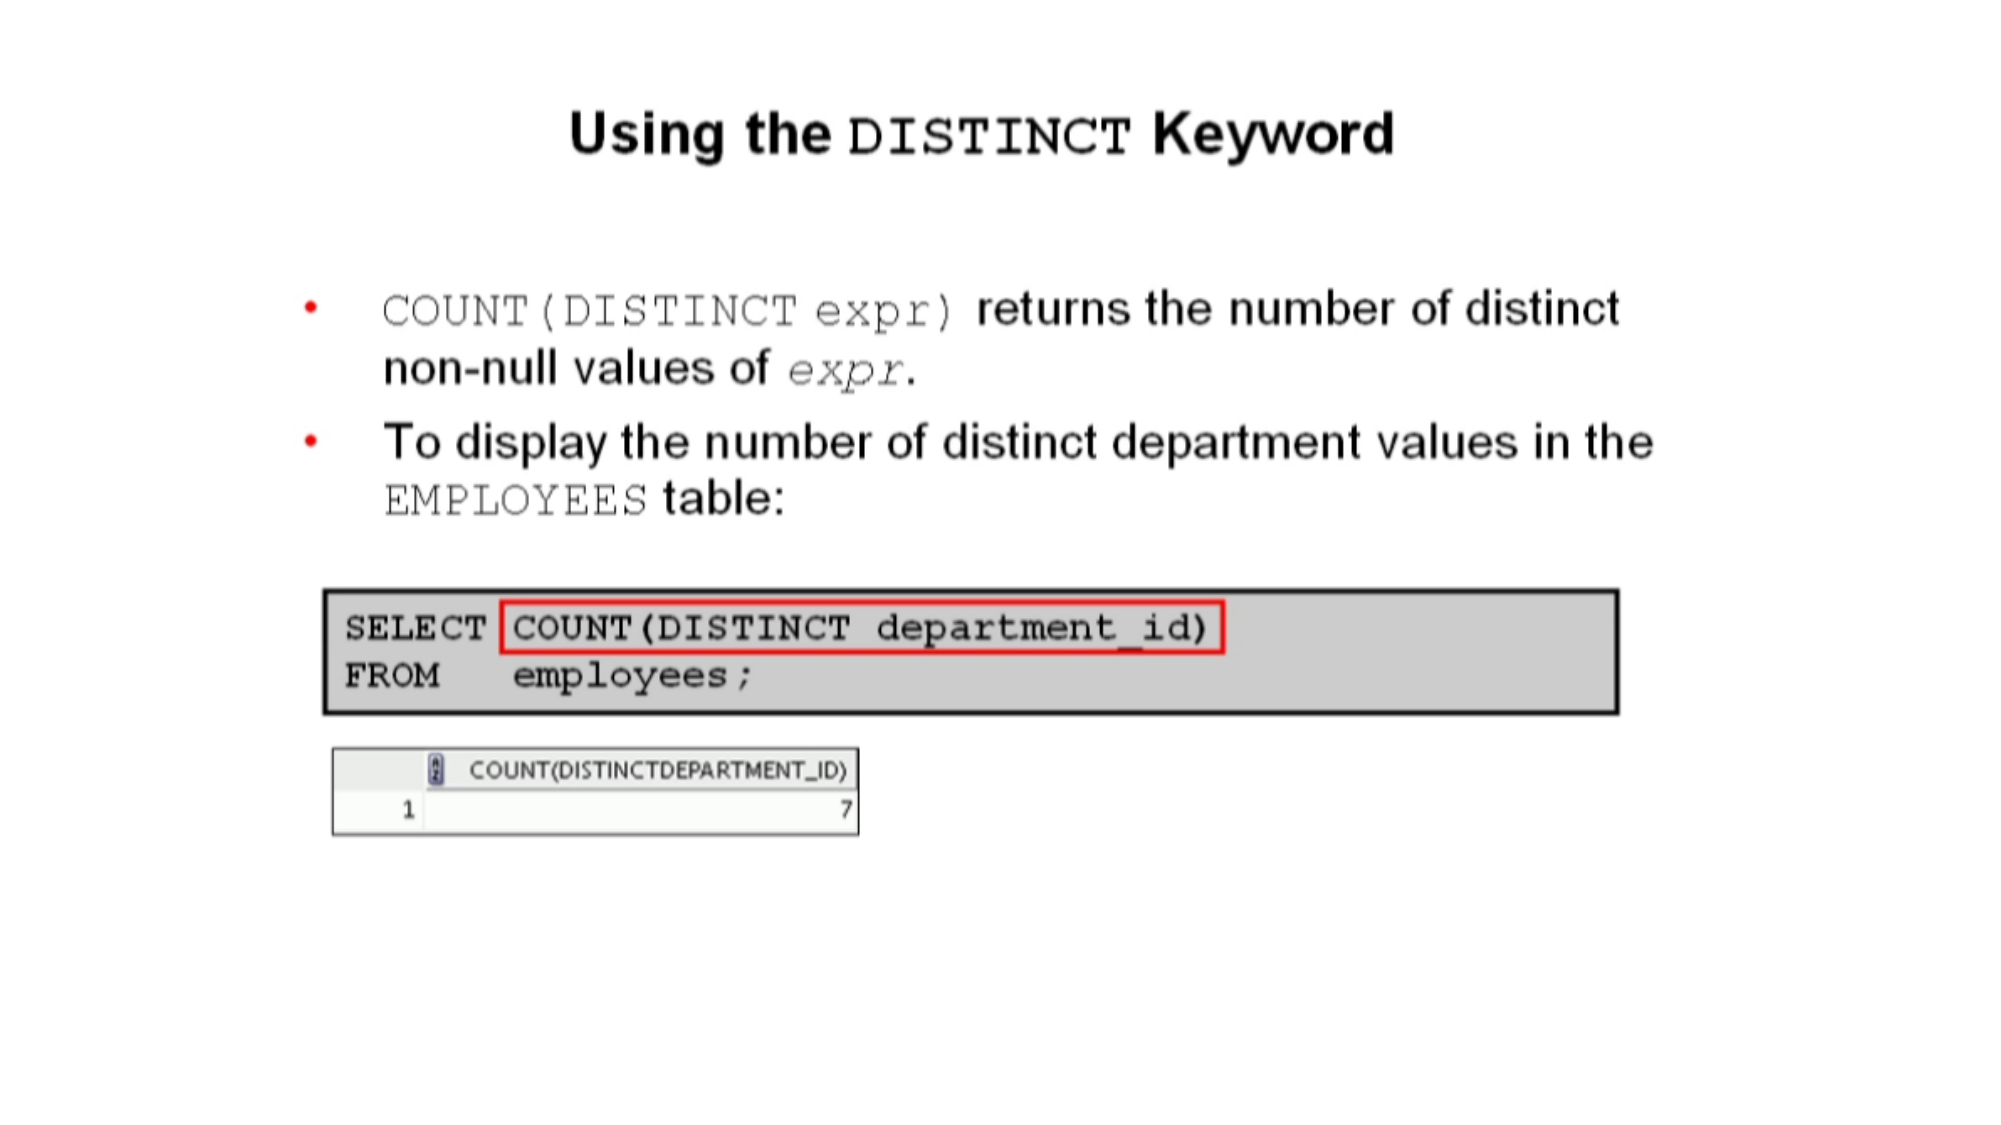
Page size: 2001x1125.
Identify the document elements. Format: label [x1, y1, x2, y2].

picture [224, 44, 1750, 1064]
